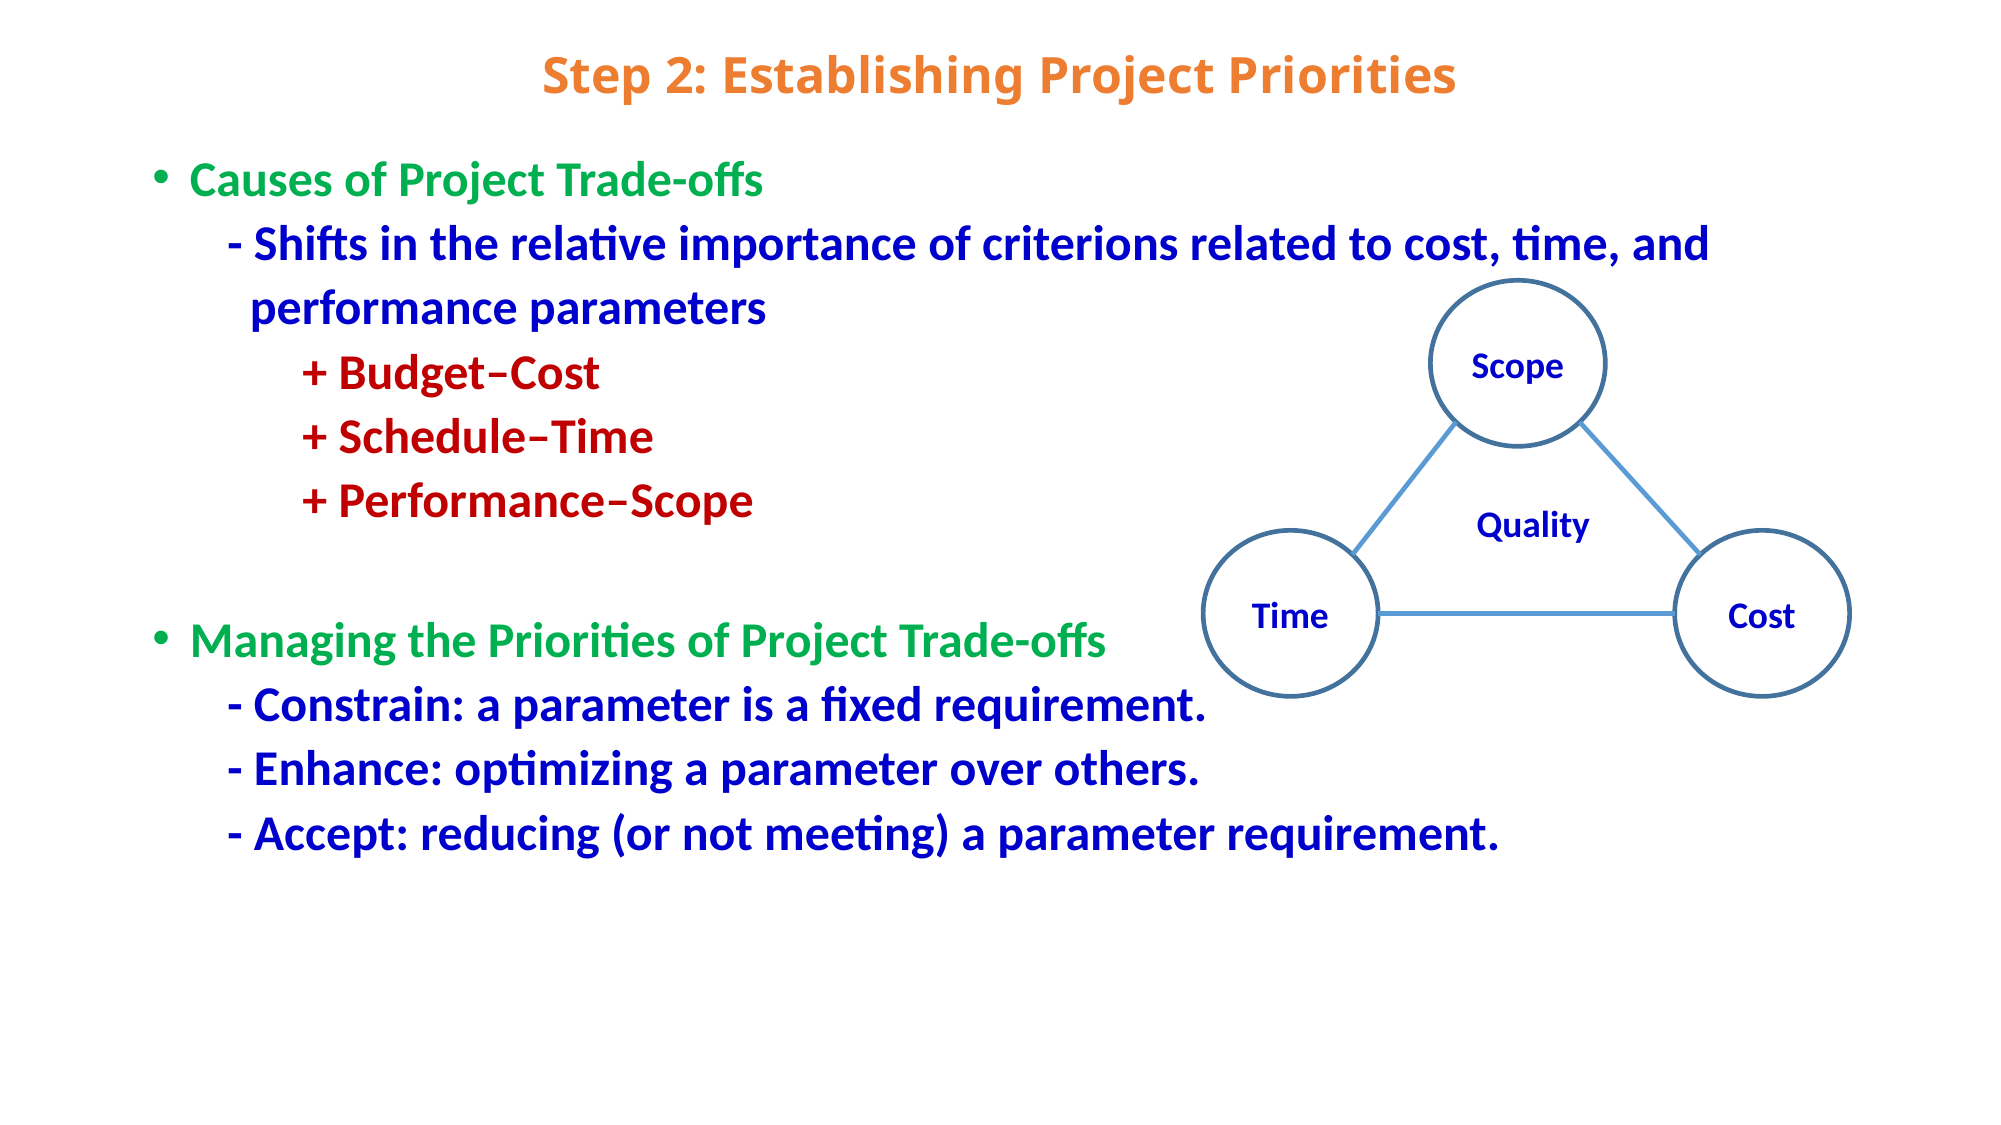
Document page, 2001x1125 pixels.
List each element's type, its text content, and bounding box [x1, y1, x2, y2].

title Step 2: Establishing Project Priorities [137, 37, 1863, 125]
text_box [1203, 280, 1850, 697]
list Causes of Project Trade-offs - Shifts in the relative importance of criterions related to cost, time, and performance parameters + Budget–Cost + Schedule–Time + Performance–Scope Managing the Priorities of Project Trade-offs - Constrain: a parameter is a fixed requirement. - Enhance: optimizing a parameter over others. - Accept: reducing (or not meeting) a parameter requirement. [137, 145, 1863, 1014]
